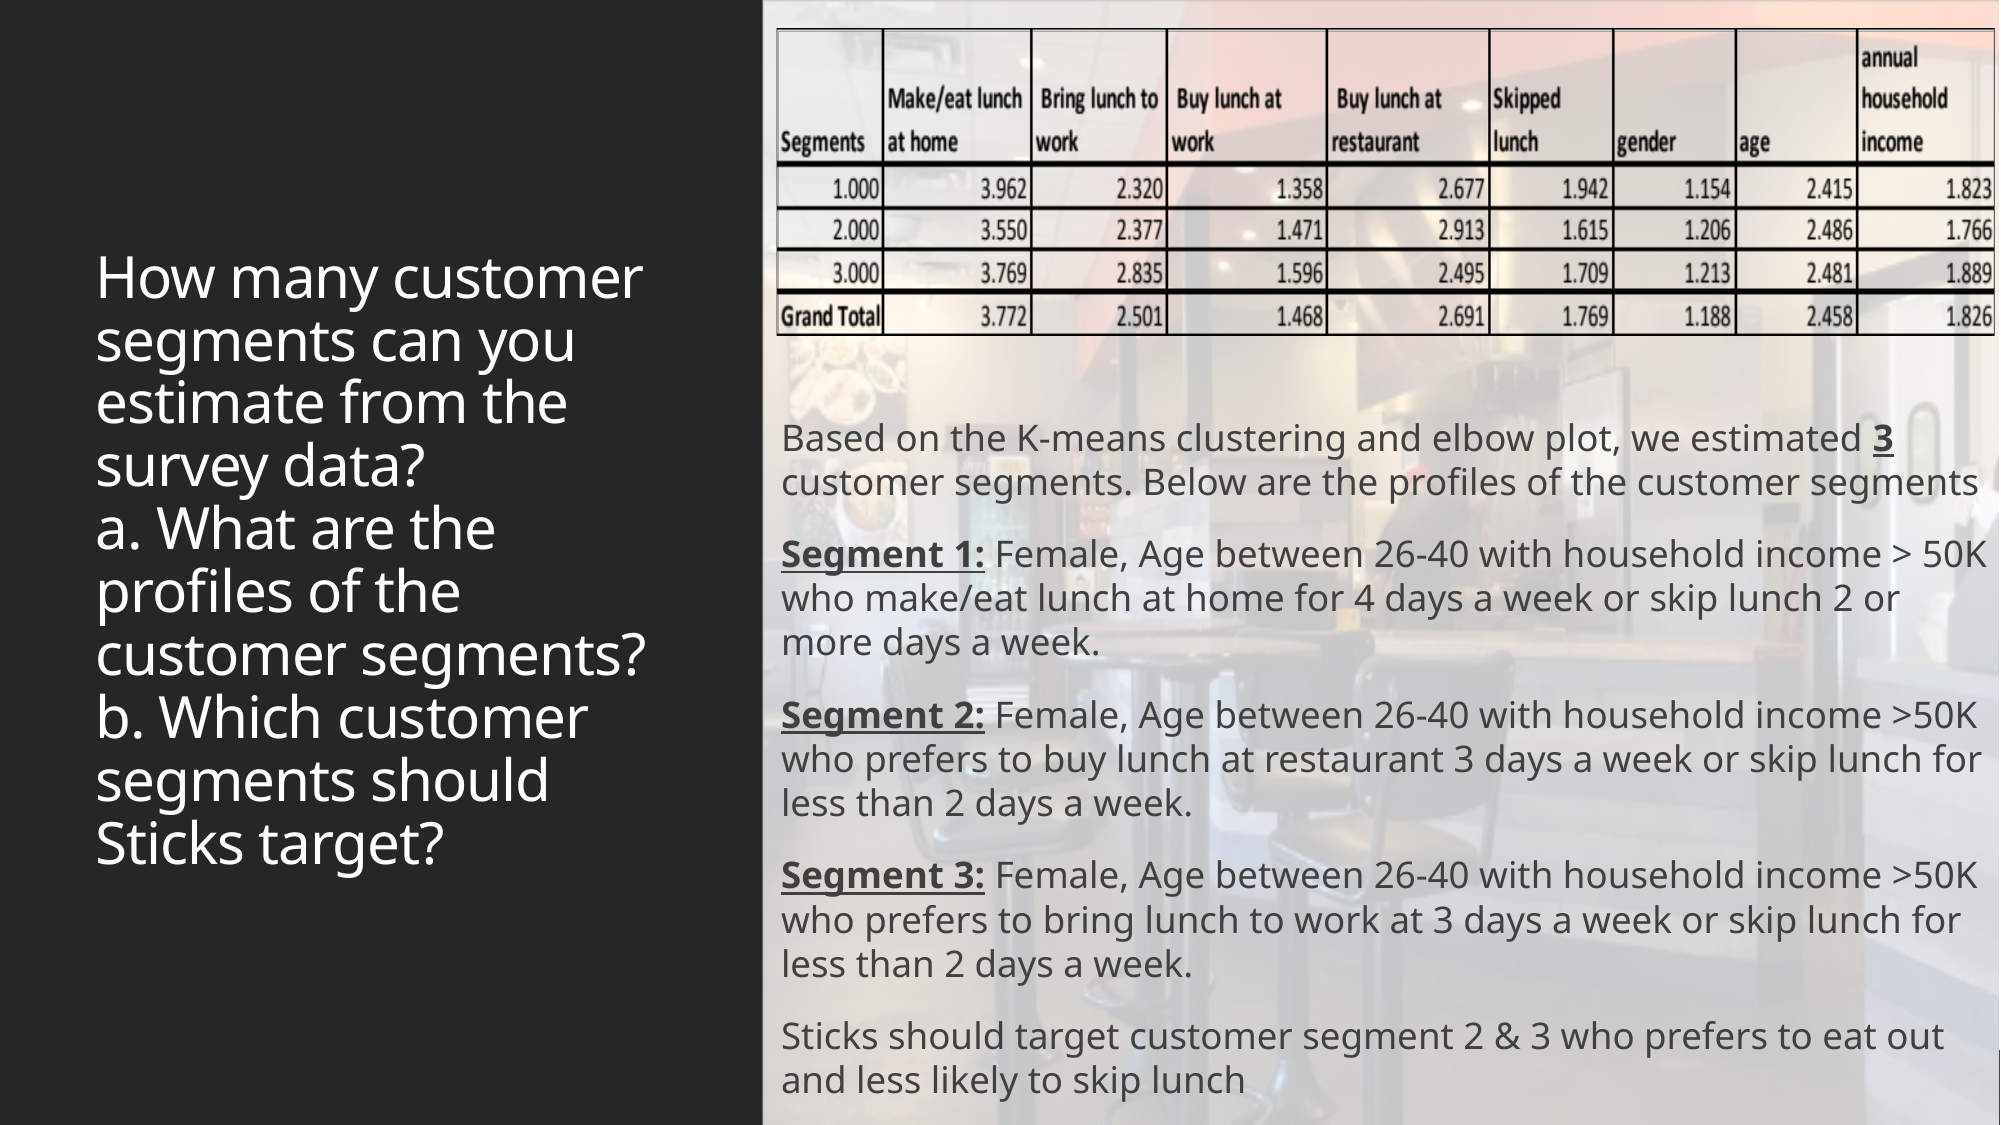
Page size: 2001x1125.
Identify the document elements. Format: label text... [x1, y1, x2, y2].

text_box Based on the K-means clustering and elbow plot, we estimated 3 customer segments. Below are the profiles of the customer segments Segment 1: Female, Age between 26-40 with household income > 50K who make/eat lunch at home for 4 days a week or skip lunch 2 or more days a week. Segment 2: Female, Age between 26-40 with household income >50K who prefers to buy lunch at restaurant 3 days a week or skip lunch for less than 2 days a week. Segment 3: Female, Age between 26-40 with household income >50K who prefers to bring lunch to work at 3 days a week or skip lunch for less than 2 days a week. Sticks should target customer segment 2 & 3 who prefers to eat out and less likely to skip lunch [780, 390, 2000, 1125]
picture [775, 28, 1996, 337]
text_box [761, 0, 2000, 1125]
title How many customer segments can you estimate from the survey data? a. What are the profiles of the customer segments? b. Which customer segments should Sticks target? [80, 99, 679, 1026]
text_box [0, 0, 761, 1125]
